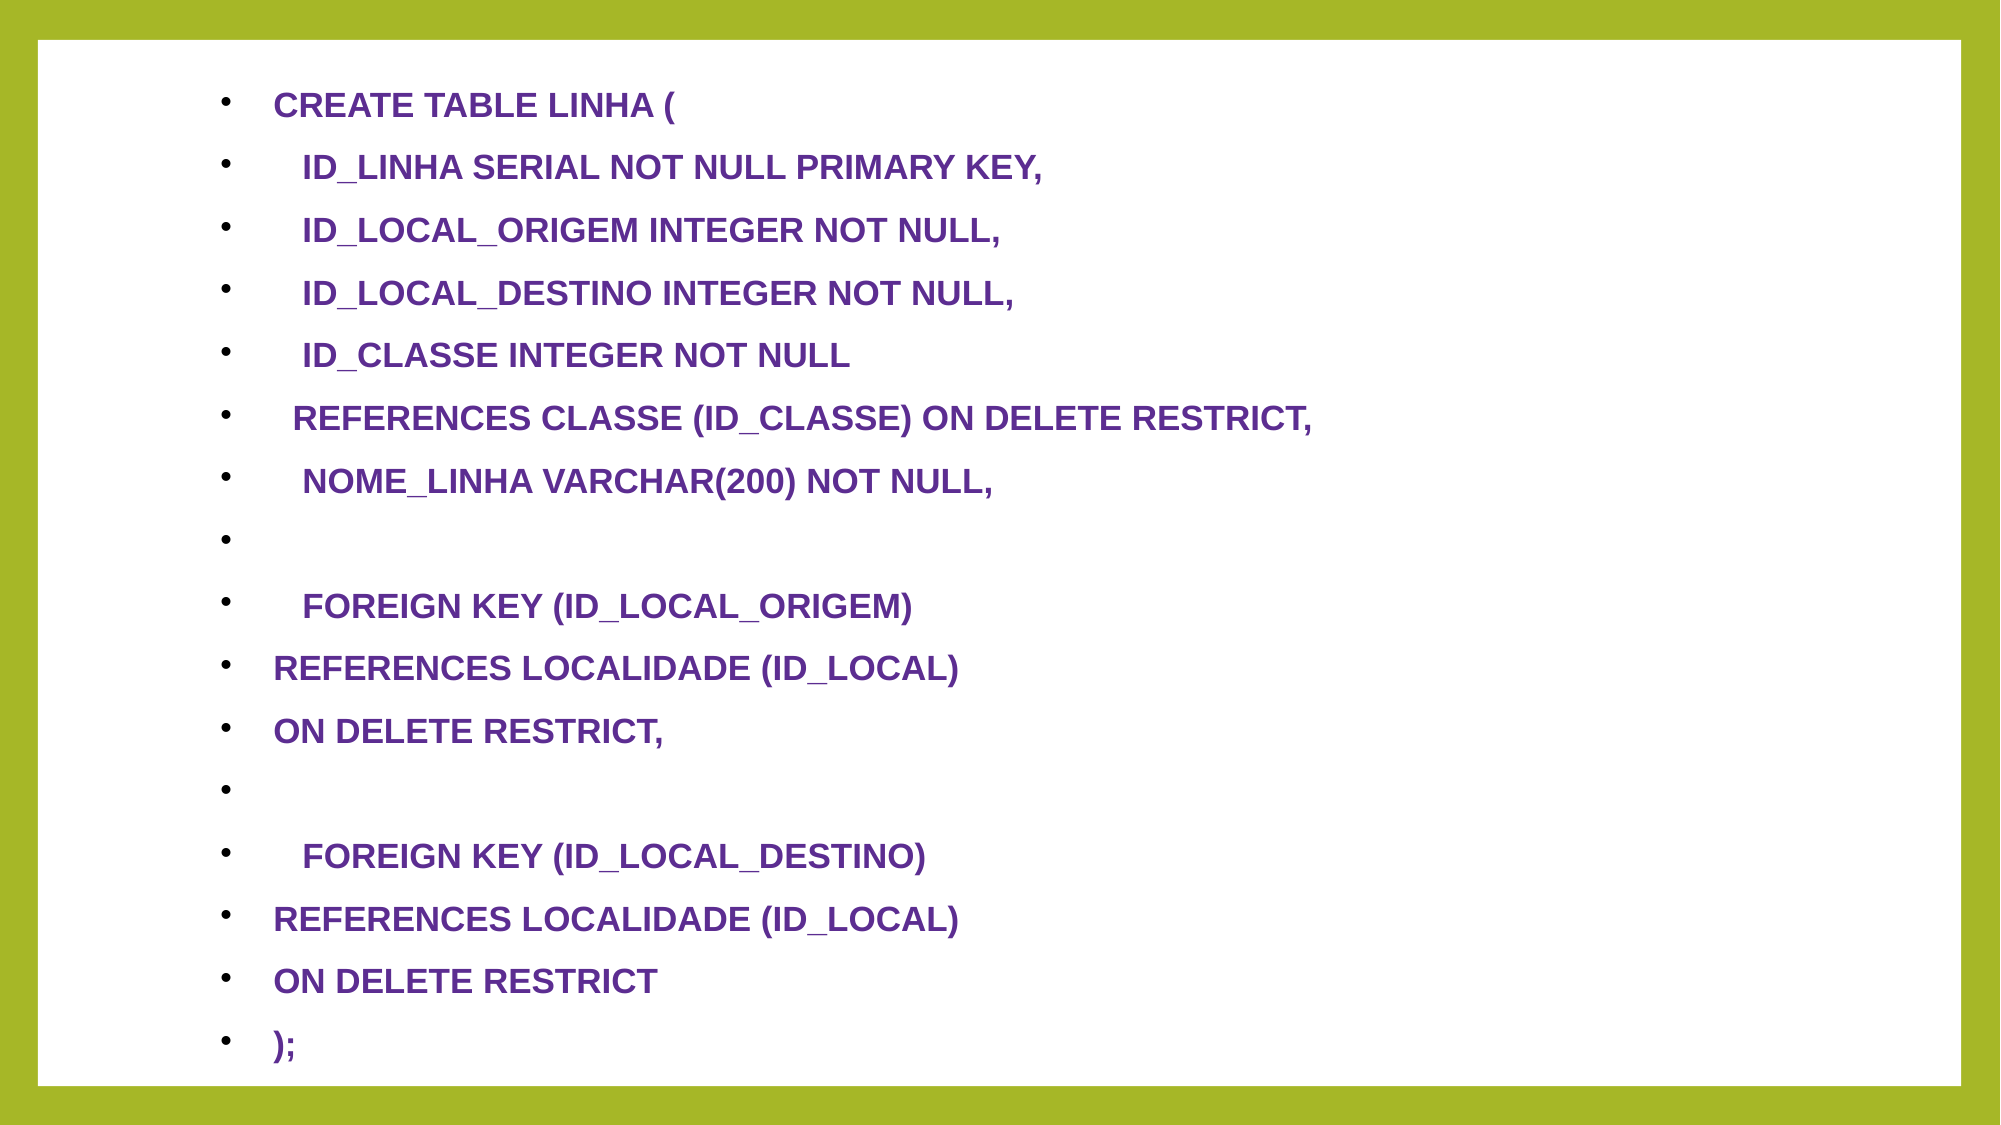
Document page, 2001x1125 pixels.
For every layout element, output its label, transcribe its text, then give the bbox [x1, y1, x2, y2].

list CREATE TABLE LINHA ( ID_LINHA SERIAL NOT NULL PRIMARY KEY, ID_LOCAL_ORIGEM INTEGER NOT NULL, ID_LOCAL_DESTINO INTEGER NOT NULL, ID_CLASSE INTEGER NOT NULL REFERENCES CLASSE (ID_CLASSE) ON DELETE RESTRICT, NOME_LINHA VARCHAR(200) NOT NULL, FOREIGN KEY (ID_LOCAL_ORIGEM) REFERENCES LOCALIDADE (ID_LOCAL) ON DELETE RESTRICT, FOREIGN KEY (ID_LOCAL_DESTINO) REFERENCES LOCALIDADE (ID_LOCAL) ON DELETE RESTRICT ); [187, 75, 1808, 1073]
